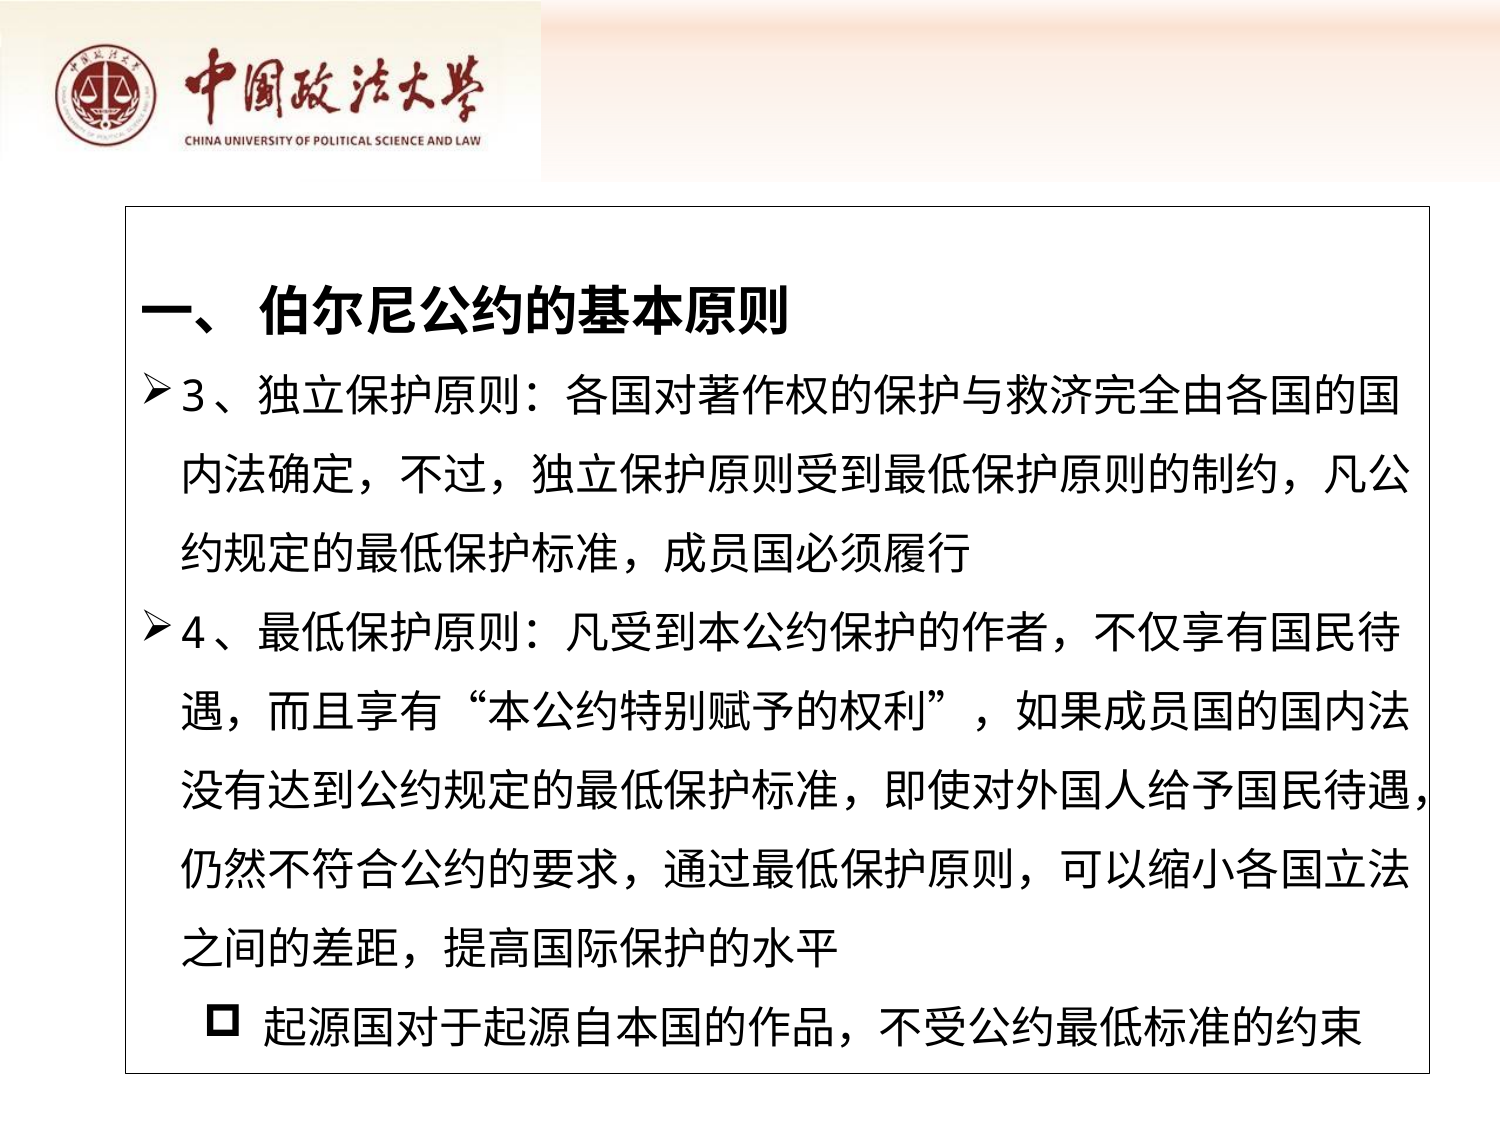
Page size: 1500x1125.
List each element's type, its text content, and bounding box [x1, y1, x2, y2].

list 一、 伯尔尼公约的基本原则 3、独立保护原则：各国对著作权的保护与救济完全由各国的国内法确定，不过，独立保护原则受到最低保护原则的制约，凡公约规定的最低保护标准，成员国必须履行 4、最低保护原则：凡受到本公约保护的作者，不仅享有国民待遇，而且享有“本公约特别赋予的权利”，如果成员国的国内法没有达到公约规定的最低保护标准，即使对外国人给予国民待遇，仍然不符合公约的要求，通过最低保护原则，可以缩小各国立法之间的差距，提高国际保护的水平 起源国对于起源自本国的作品，不受公约最低标准的约束 [125, 206, 1430, 1074]
picture [0, 0, 1500, 182]
